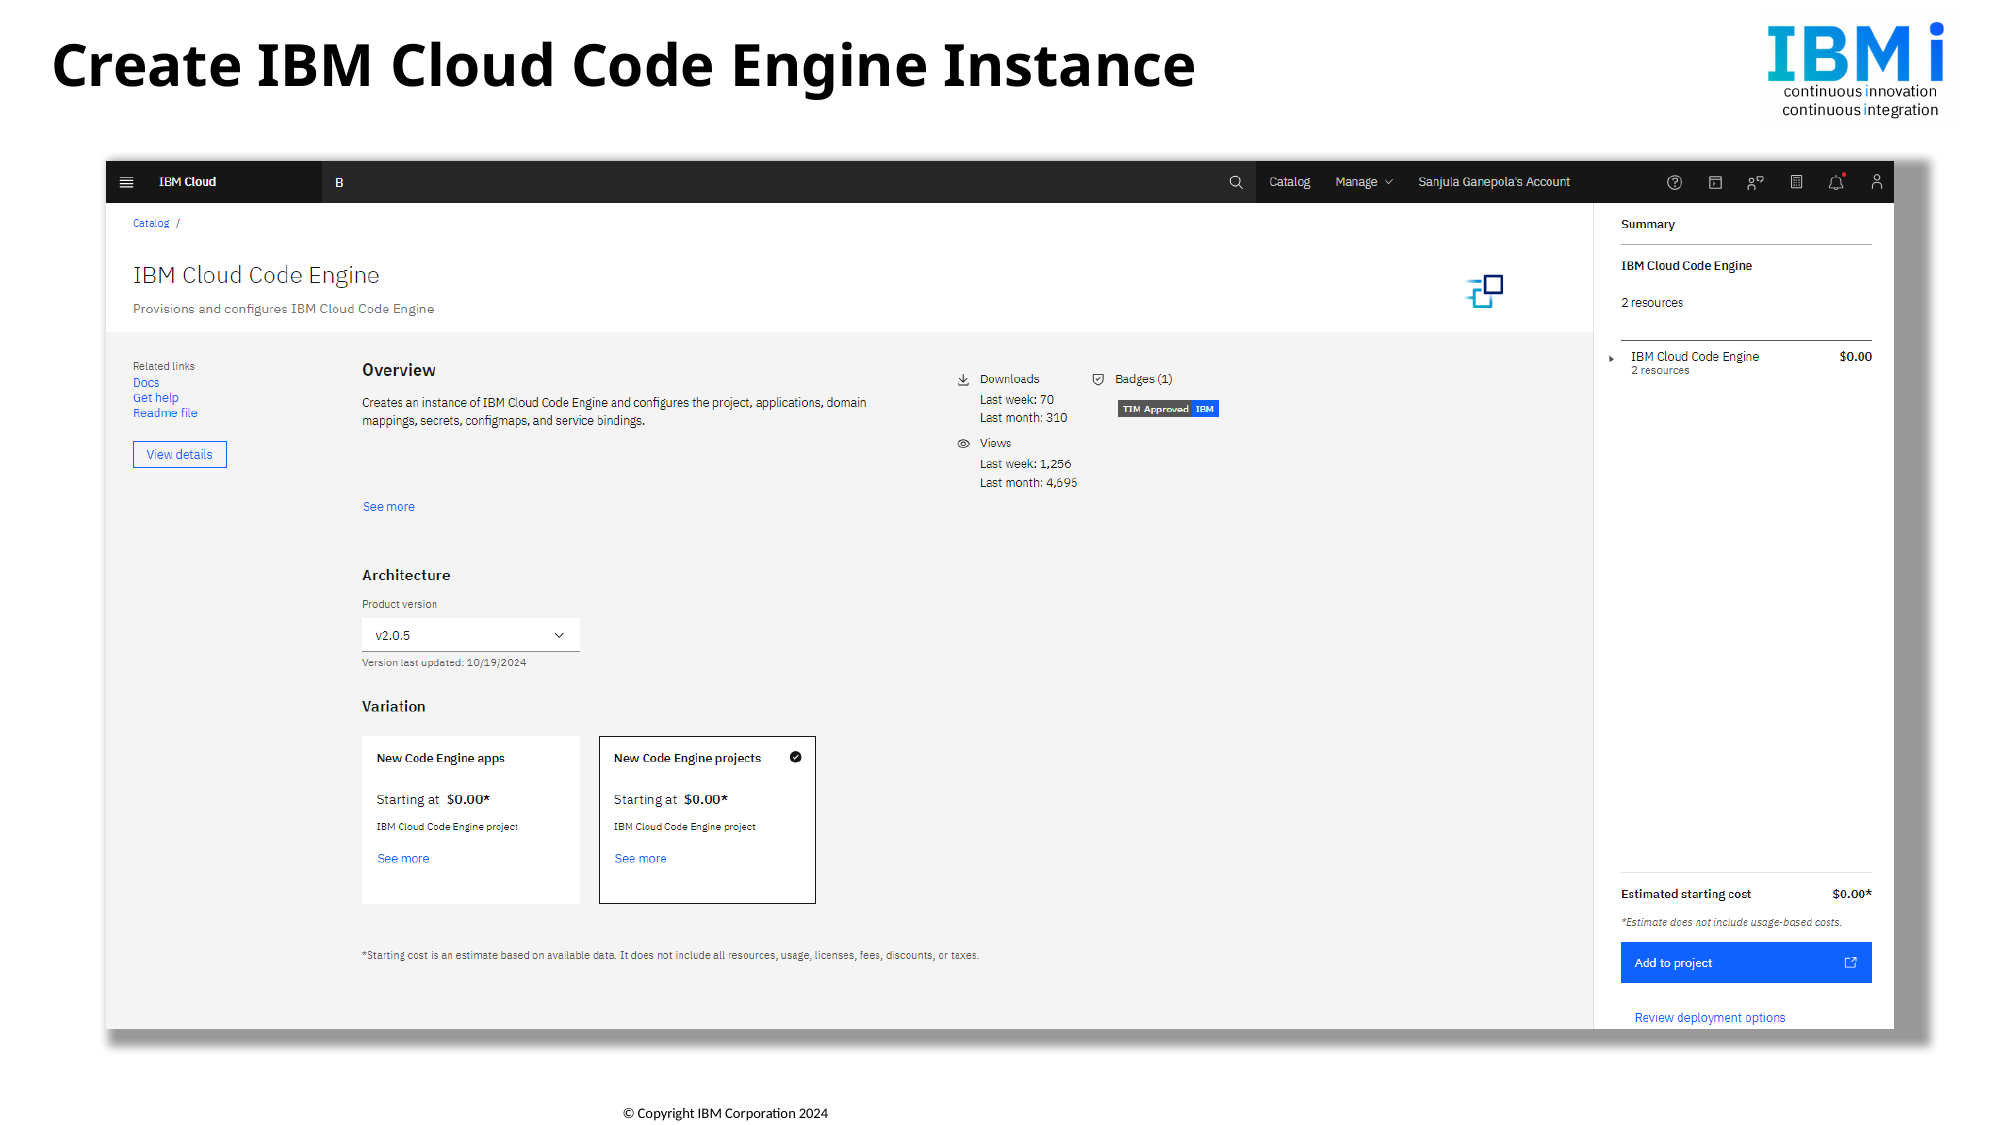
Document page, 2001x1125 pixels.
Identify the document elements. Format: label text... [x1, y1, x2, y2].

picture [1761, 5, 1961, 124]
title Create IBM Cloud Code Engine Instance [51, 36, 1721, 101]
picture [105, 161, 1895, 1029]
